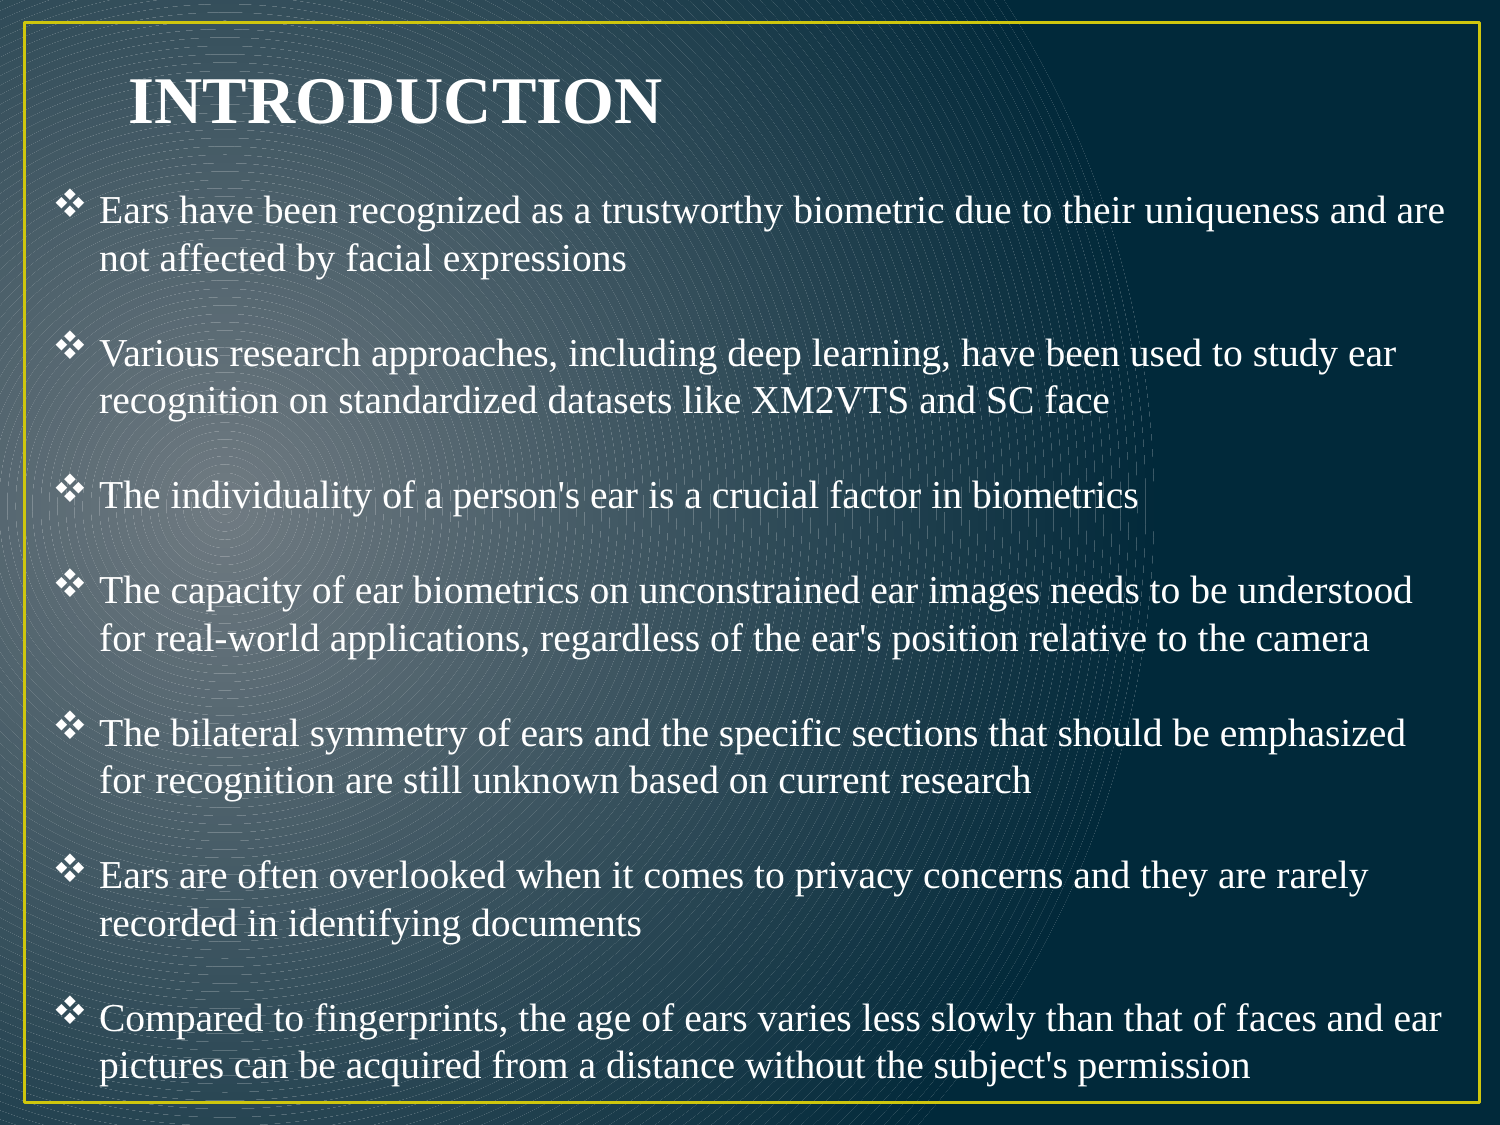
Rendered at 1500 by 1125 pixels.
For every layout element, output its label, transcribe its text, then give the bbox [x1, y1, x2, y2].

text_box Ears have been recognized as a trustworthy biometric due to their uniqueness and are not affected by facial expressions Various research approaches, including deep learning, have been used to study ear recognition on standardized datasets like XM2VTS and SC face The individuality of a person's ear is a crucial factor in biometrics The capacity of ear biometrics on unconstrained ear images needs to be understood for real-world applications, regardless of the ear's position relative to the camera The bilateral symmetry of ears and the specific sections that should be emphasized for recognition are still unknown based on current research Ears are often overlooked when it comes to privacy concerns and they are rarely recorded in identifying documents Compared to fingerprints, the age of ears varies less slowly than that of faces and ear pictures can be acquired from a distance without the subject's permission [37, 176, 1463, 1125]
text_box INTRODUCTION [113, 49, 678, 145]
